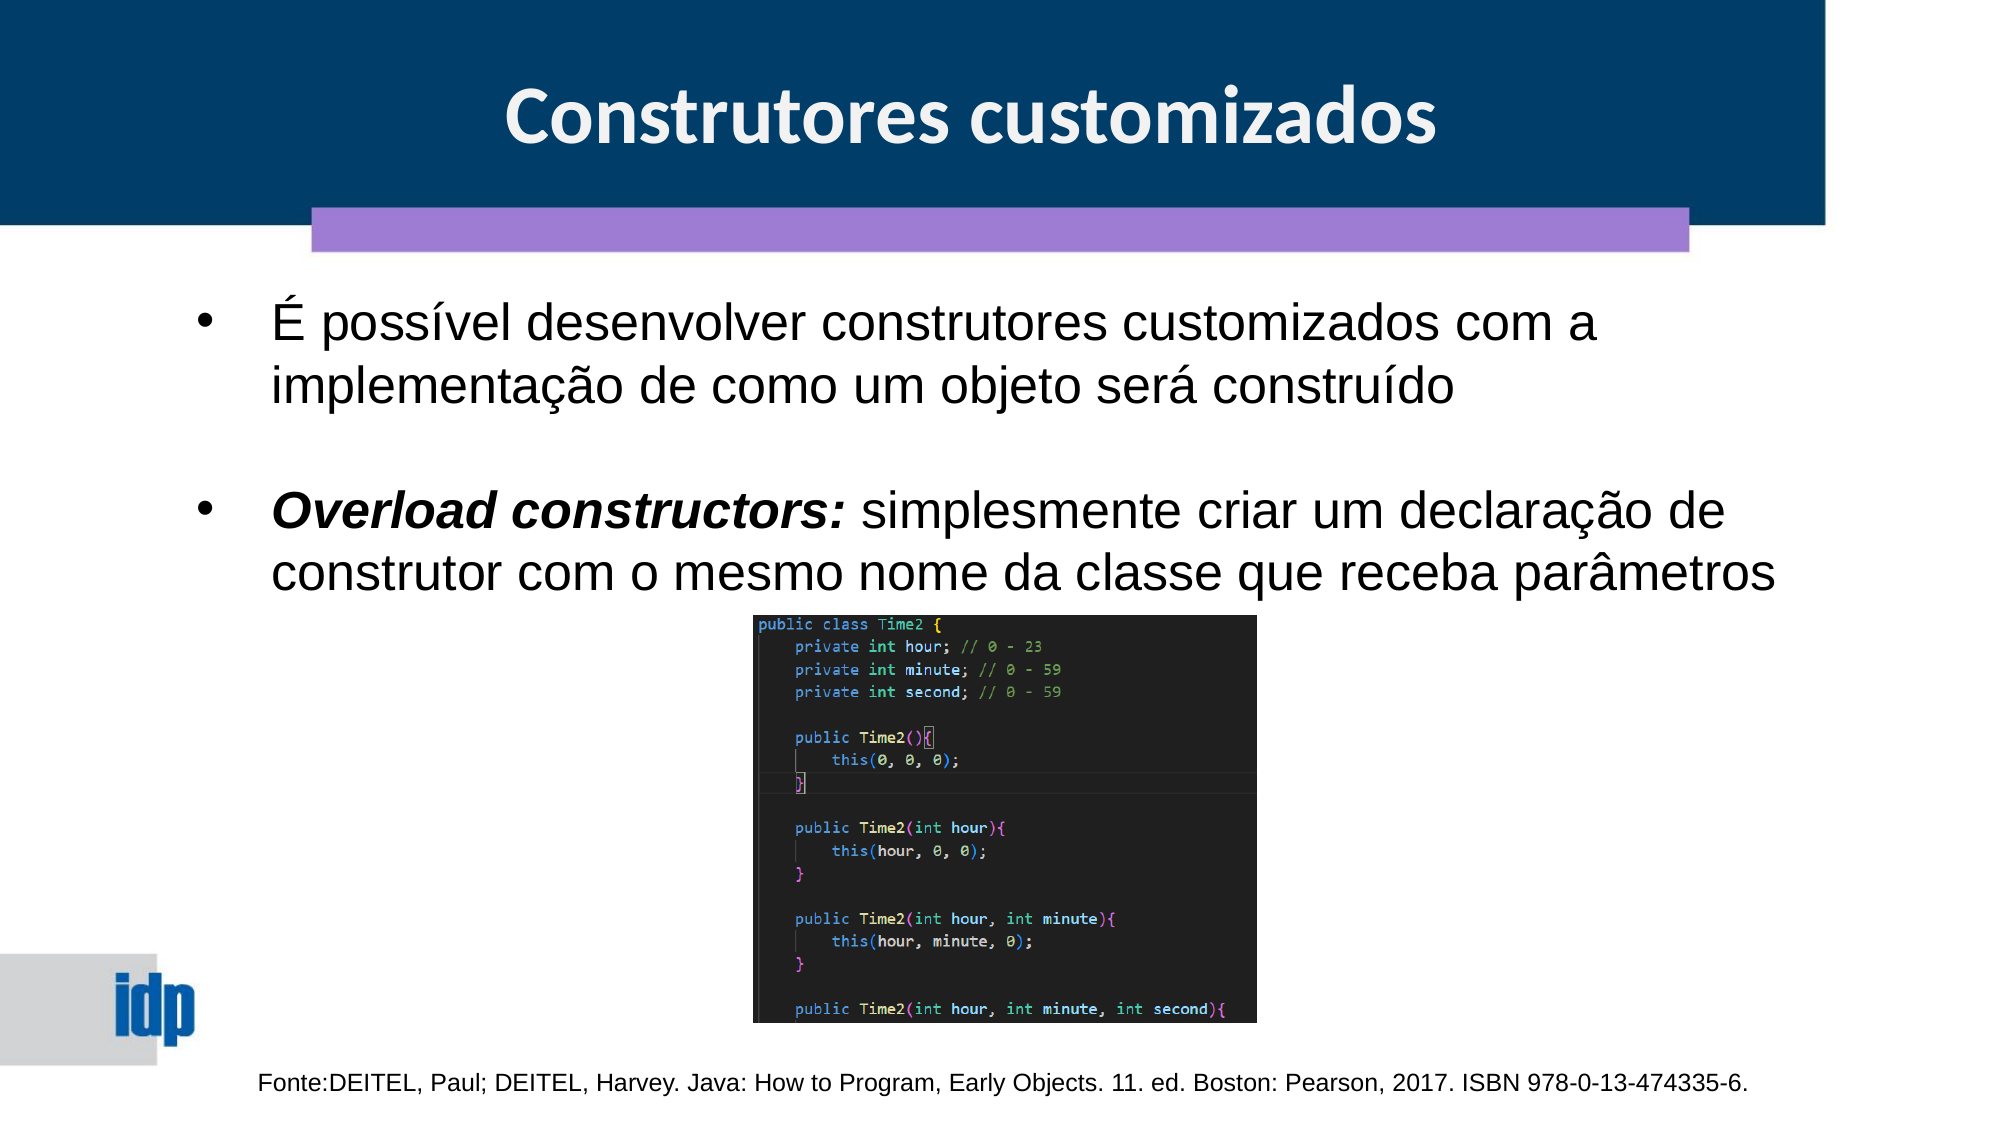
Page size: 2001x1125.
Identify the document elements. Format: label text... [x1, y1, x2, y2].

picture [0, 0, 2001, 1125]
text_box Construtores customizados [320, 53, 1624, 169]
text_box Fonte:DEITEL, Paul; DEITEL, Harvey. Java: How to Program, Early Objects. 11. ed. Boston: Pearson, 2017. ISBN 978-0-13-474335-6. [243, 1058, 1768, 1104]
text_box É possível desenvolver construtores customizados com a implementação de como um objeto será construído Overload constructors: simplesmente criar um declaração de construtor com o mesmo nome da classe que receba parâmetros [182, 281, 1829, 609]
